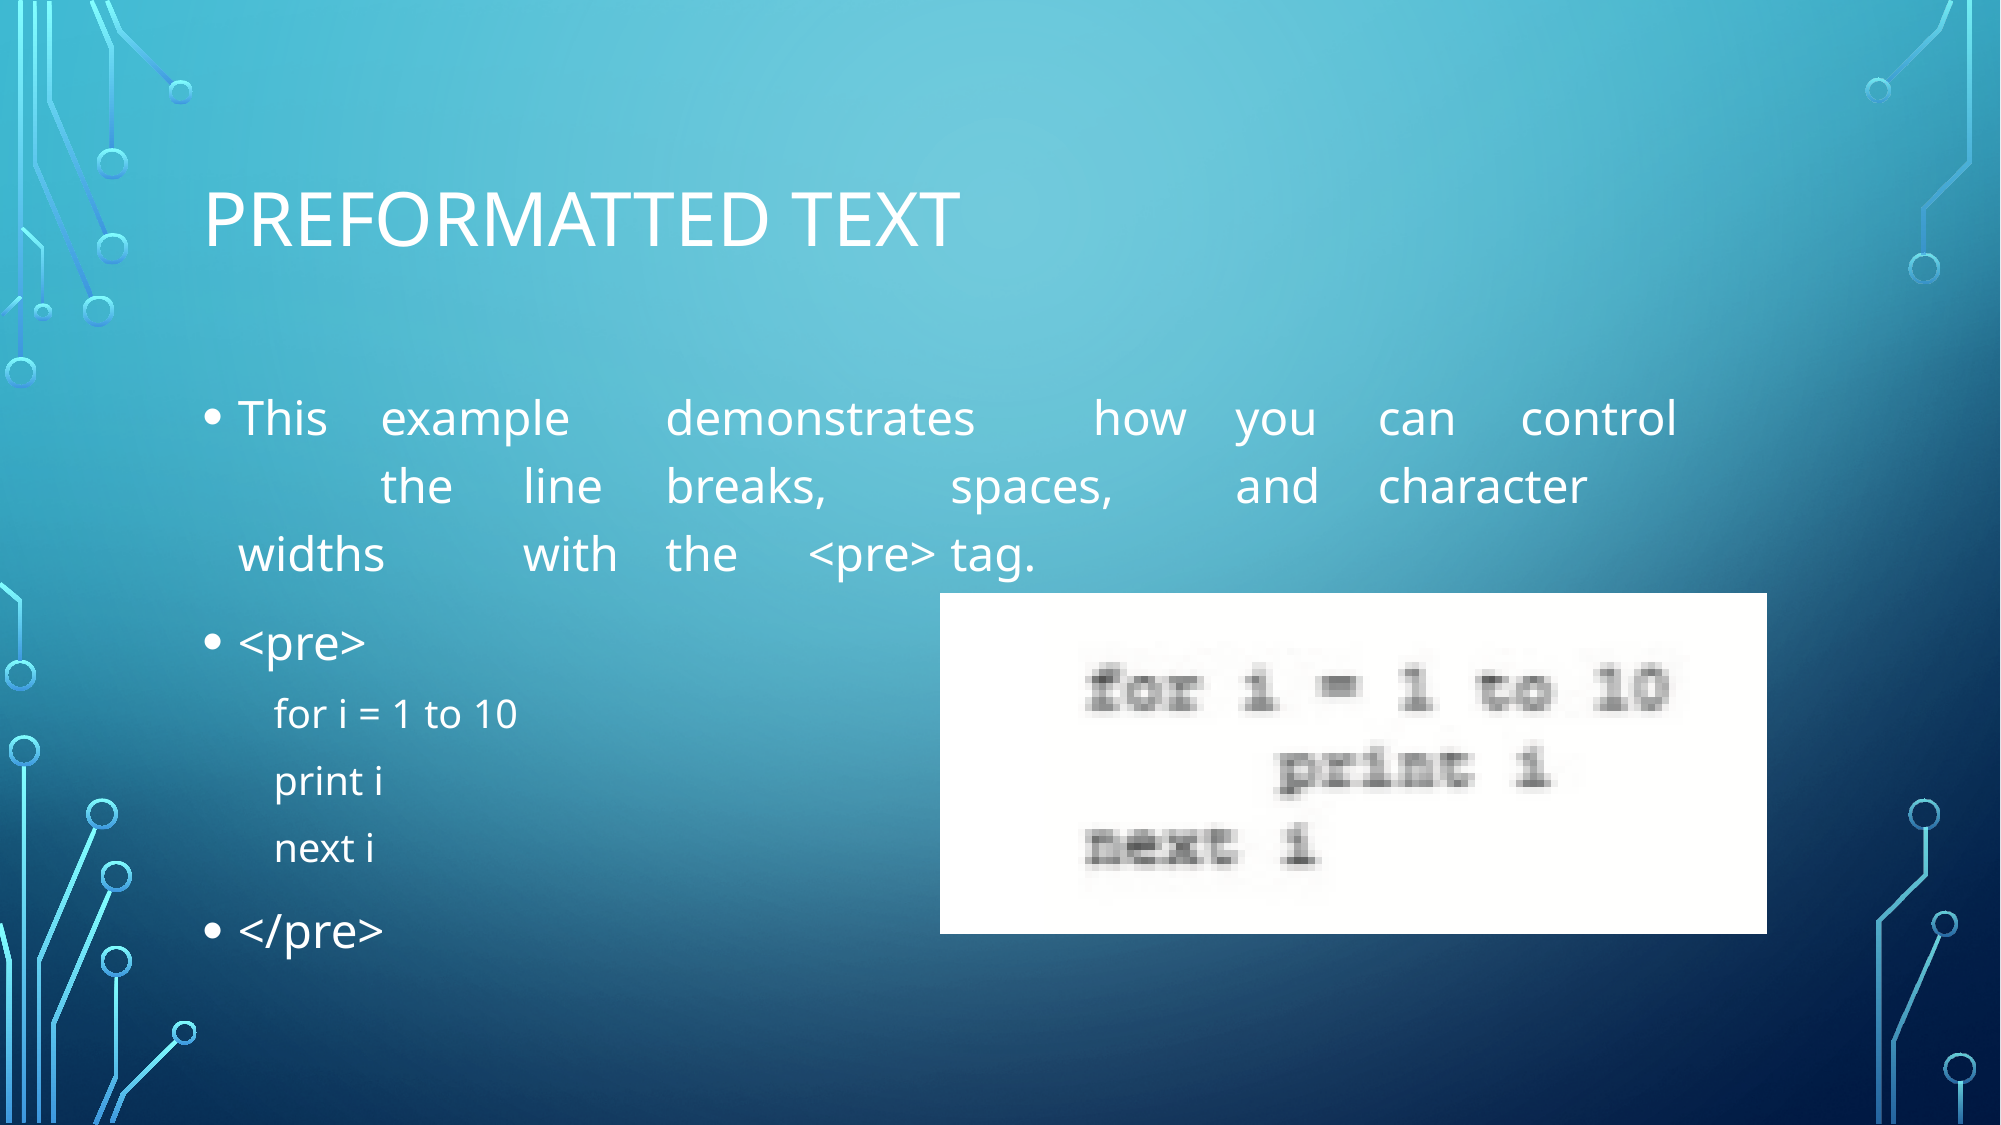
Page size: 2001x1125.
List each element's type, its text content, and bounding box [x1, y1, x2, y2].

list This example demonstrates how you can control the line breaks, spaces, and character widths with the <pre> tag. <pre> for i = 1 to 10 print i next i </pre> [187, 369, 1813, 972]
title preformatted text [187, 101, 1813, 344]
picture [940, 593, 1767, 934]
